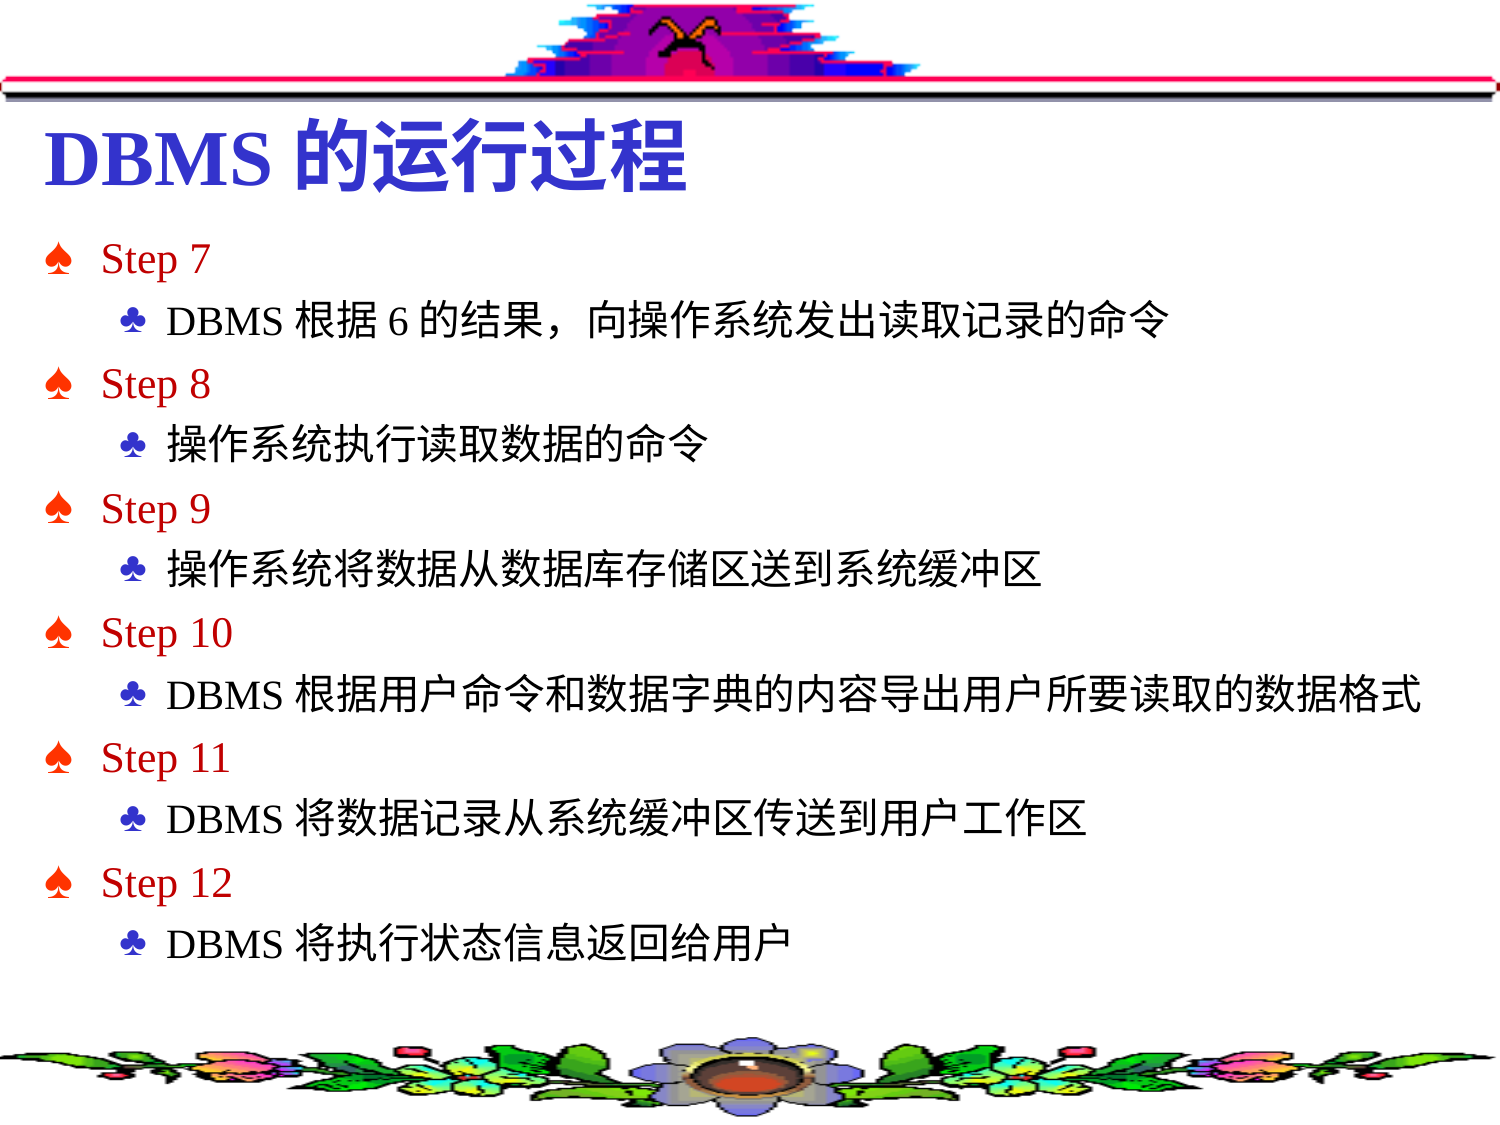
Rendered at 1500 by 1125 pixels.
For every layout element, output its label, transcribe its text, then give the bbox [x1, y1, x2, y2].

picture [0, 2, 1500, 102]
title DBMS的运行过程 [29, 99, 1471, 209]
picture [0, 1036, 1500, 1118]
list Step 7 DBMS根据6的结果，向操作系统发出读取记录的命令 Step 8 操作系统执行读取数据的命令 Step 9 操作系统将数据从数据库存储区送到系统缓冲区 Step 10 DBMS根据用户命令和数据字典的内容导出用户所要读取的数据格式 Step 11 DBMS将数据记录从系统缓冲区传送到用户工作区 Step 12 DBMS将执行状态信息返回给用户 [29, 219, 1471, 1024]
